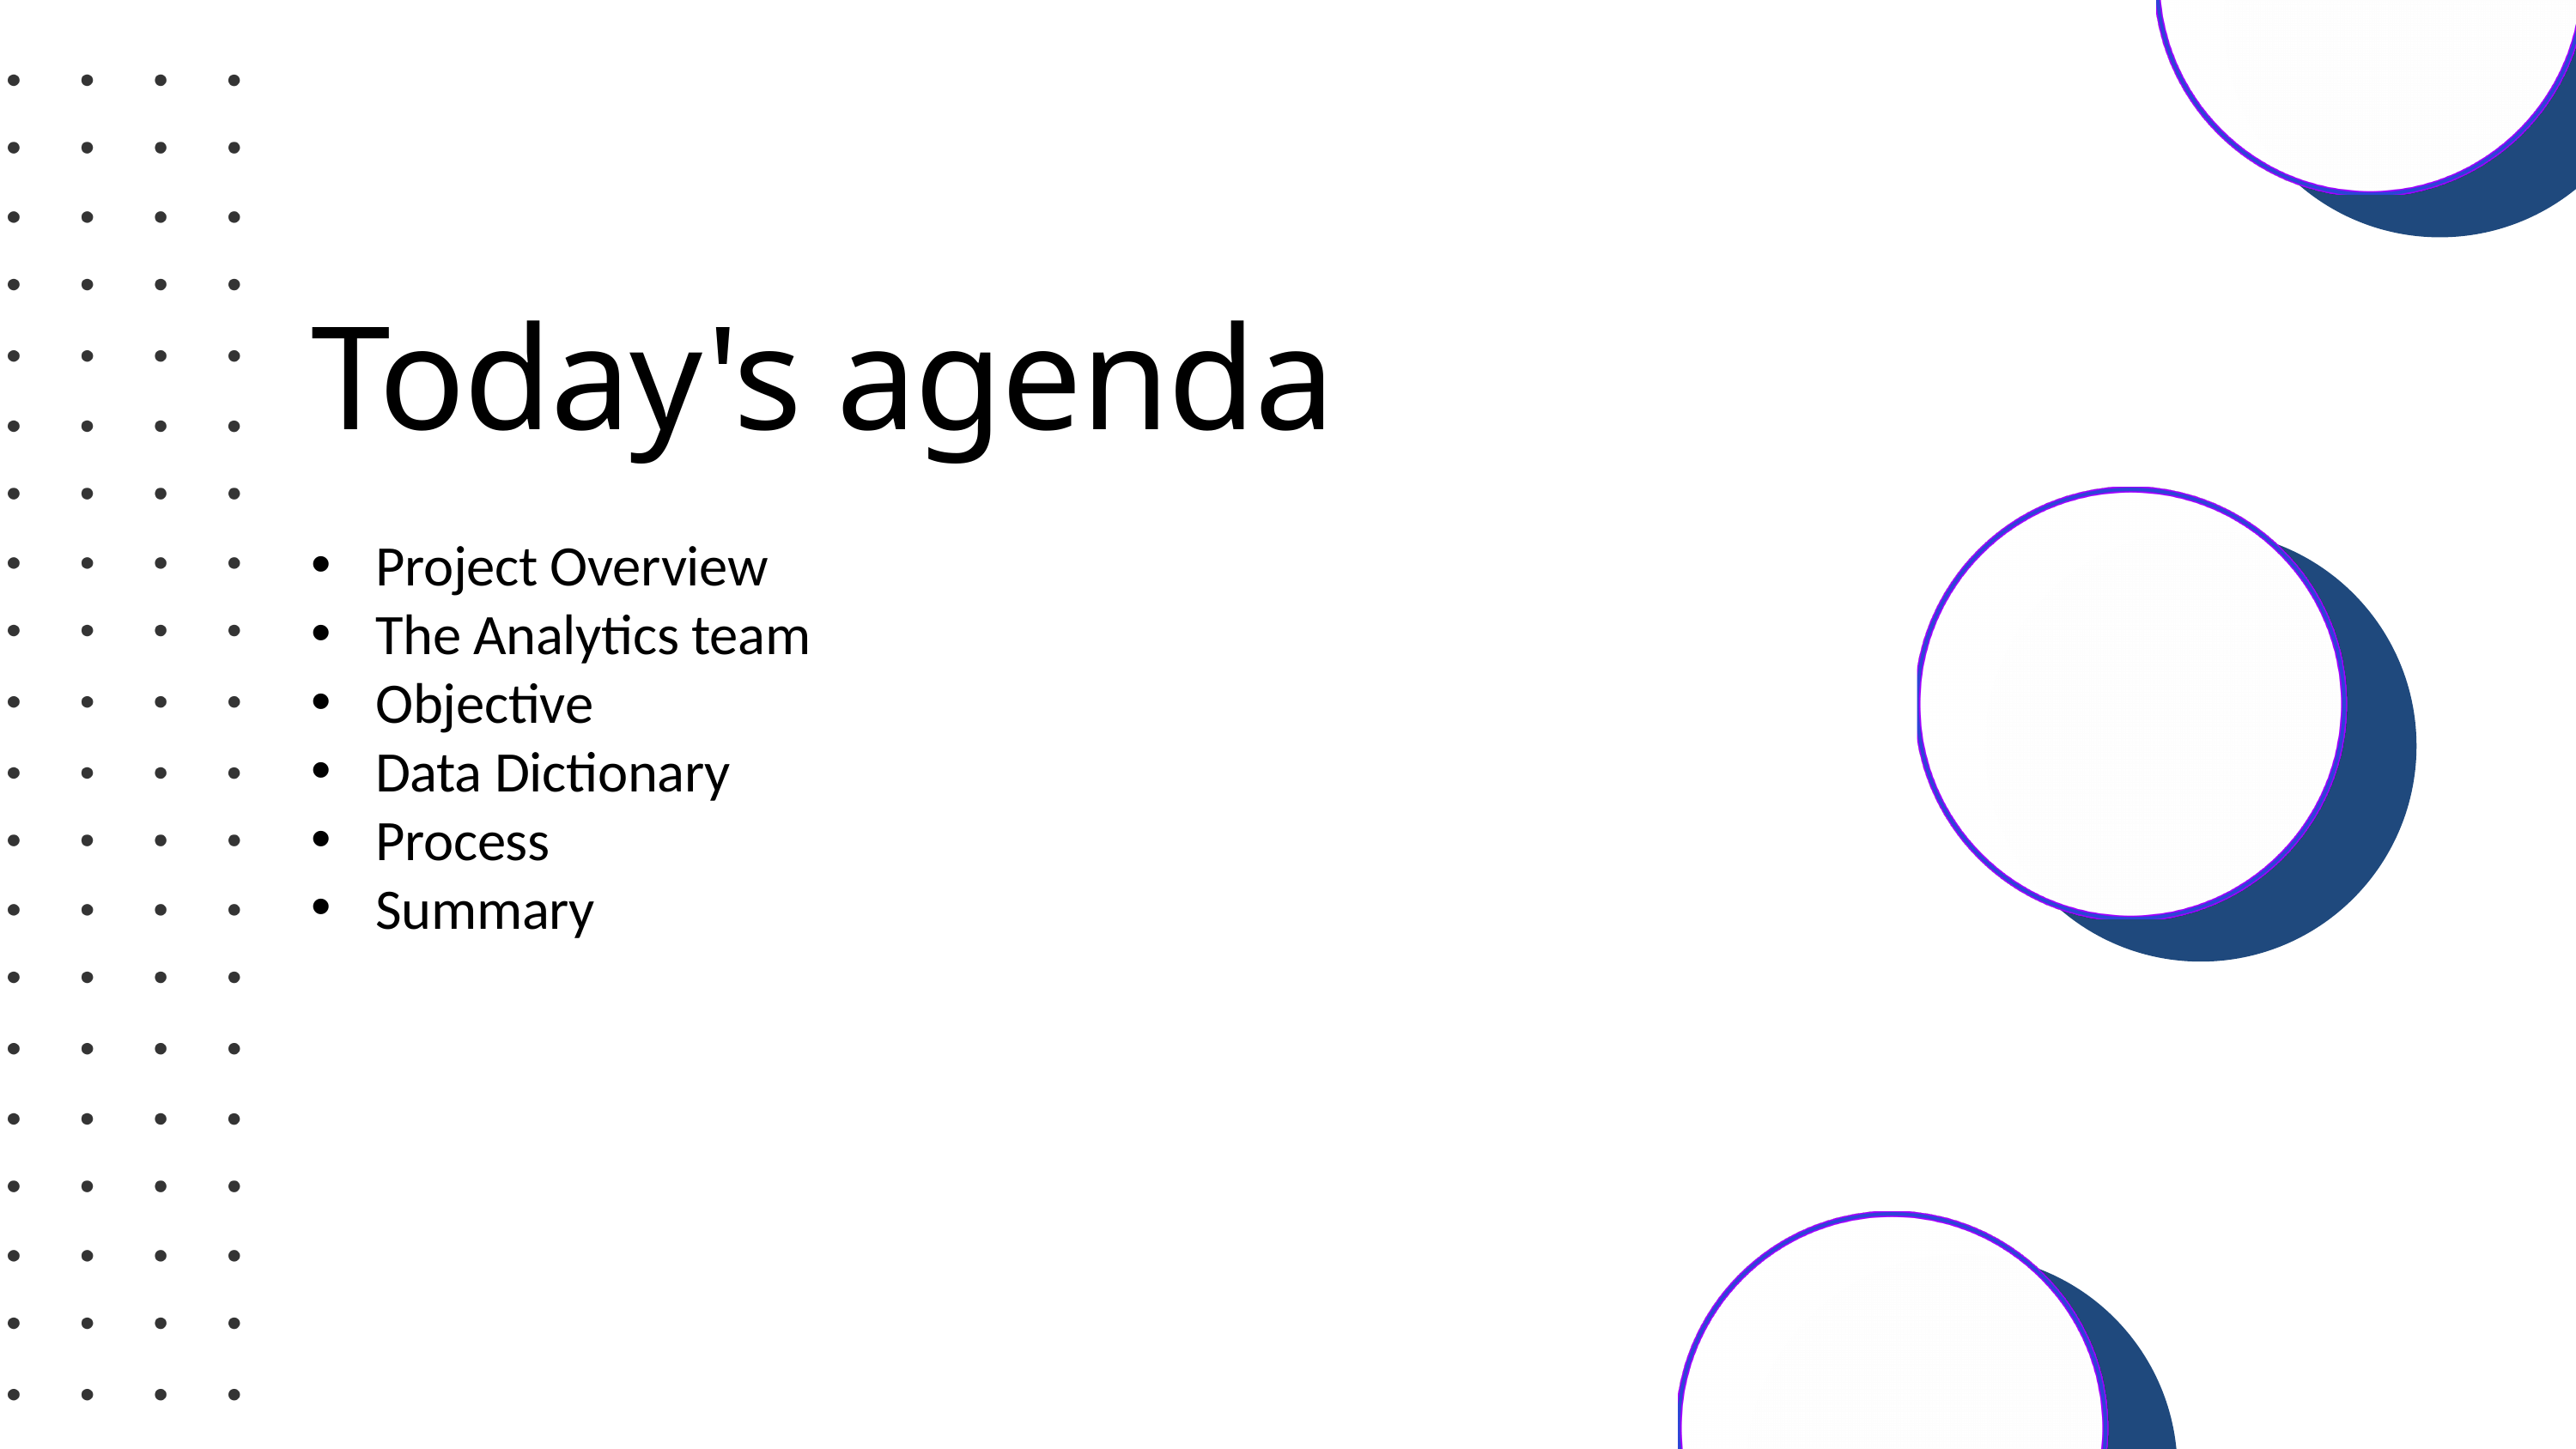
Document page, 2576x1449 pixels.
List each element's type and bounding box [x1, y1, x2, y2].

text_box [0, 70, 245, 1404]
text_box [1917, 487, 2417, 962]
text_box [1677, 1210, 2178, 1449]
text_box [311, 286, 1534, 945]
text_box [2155, 0, 2576, 238]
